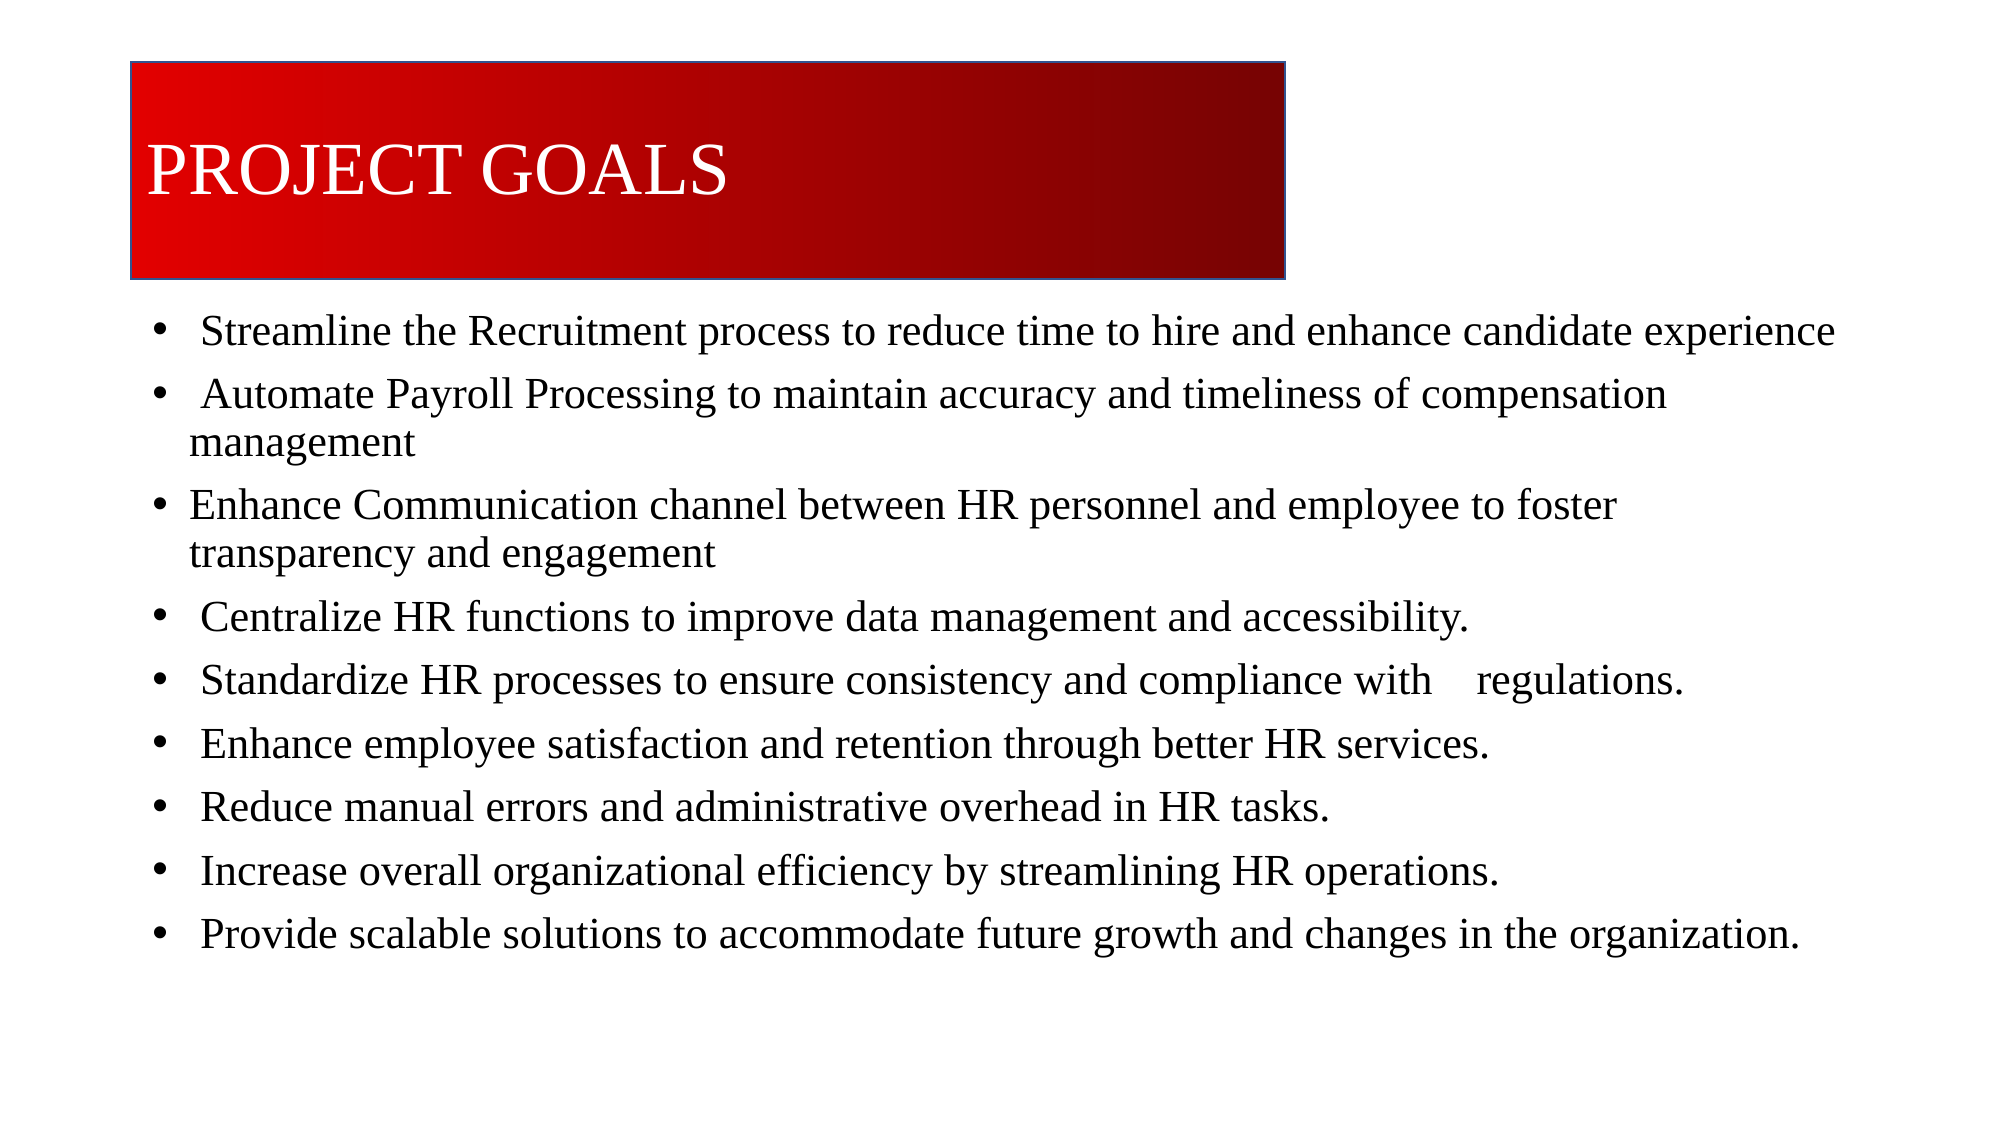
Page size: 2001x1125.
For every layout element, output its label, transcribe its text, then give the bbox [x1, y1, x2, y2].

list Streamline the Recruitment process to reduce time to hire and enhance candidate experience Automate Payroll Processing to maintain accuracy and timeliness of compensation management Enhance Communication channel between HR personnel and employee to foster transparency and engagement Centralize HR functions to improve data management and accessibility. Standardize HR processes to ensure consistency and compliance with regulations. Enhance employee satisfaction and retention through better HR services. Reduce manual errors and administrative overhead in HR tasks. Increase overall organizational efficiency by streamlining HR operations. Provide scalable solutions to accommodate future growth and changes in the organization. [137, 299, 1863, 1014]
title PROJECT GOALS [130, 61, 1286, 280]
